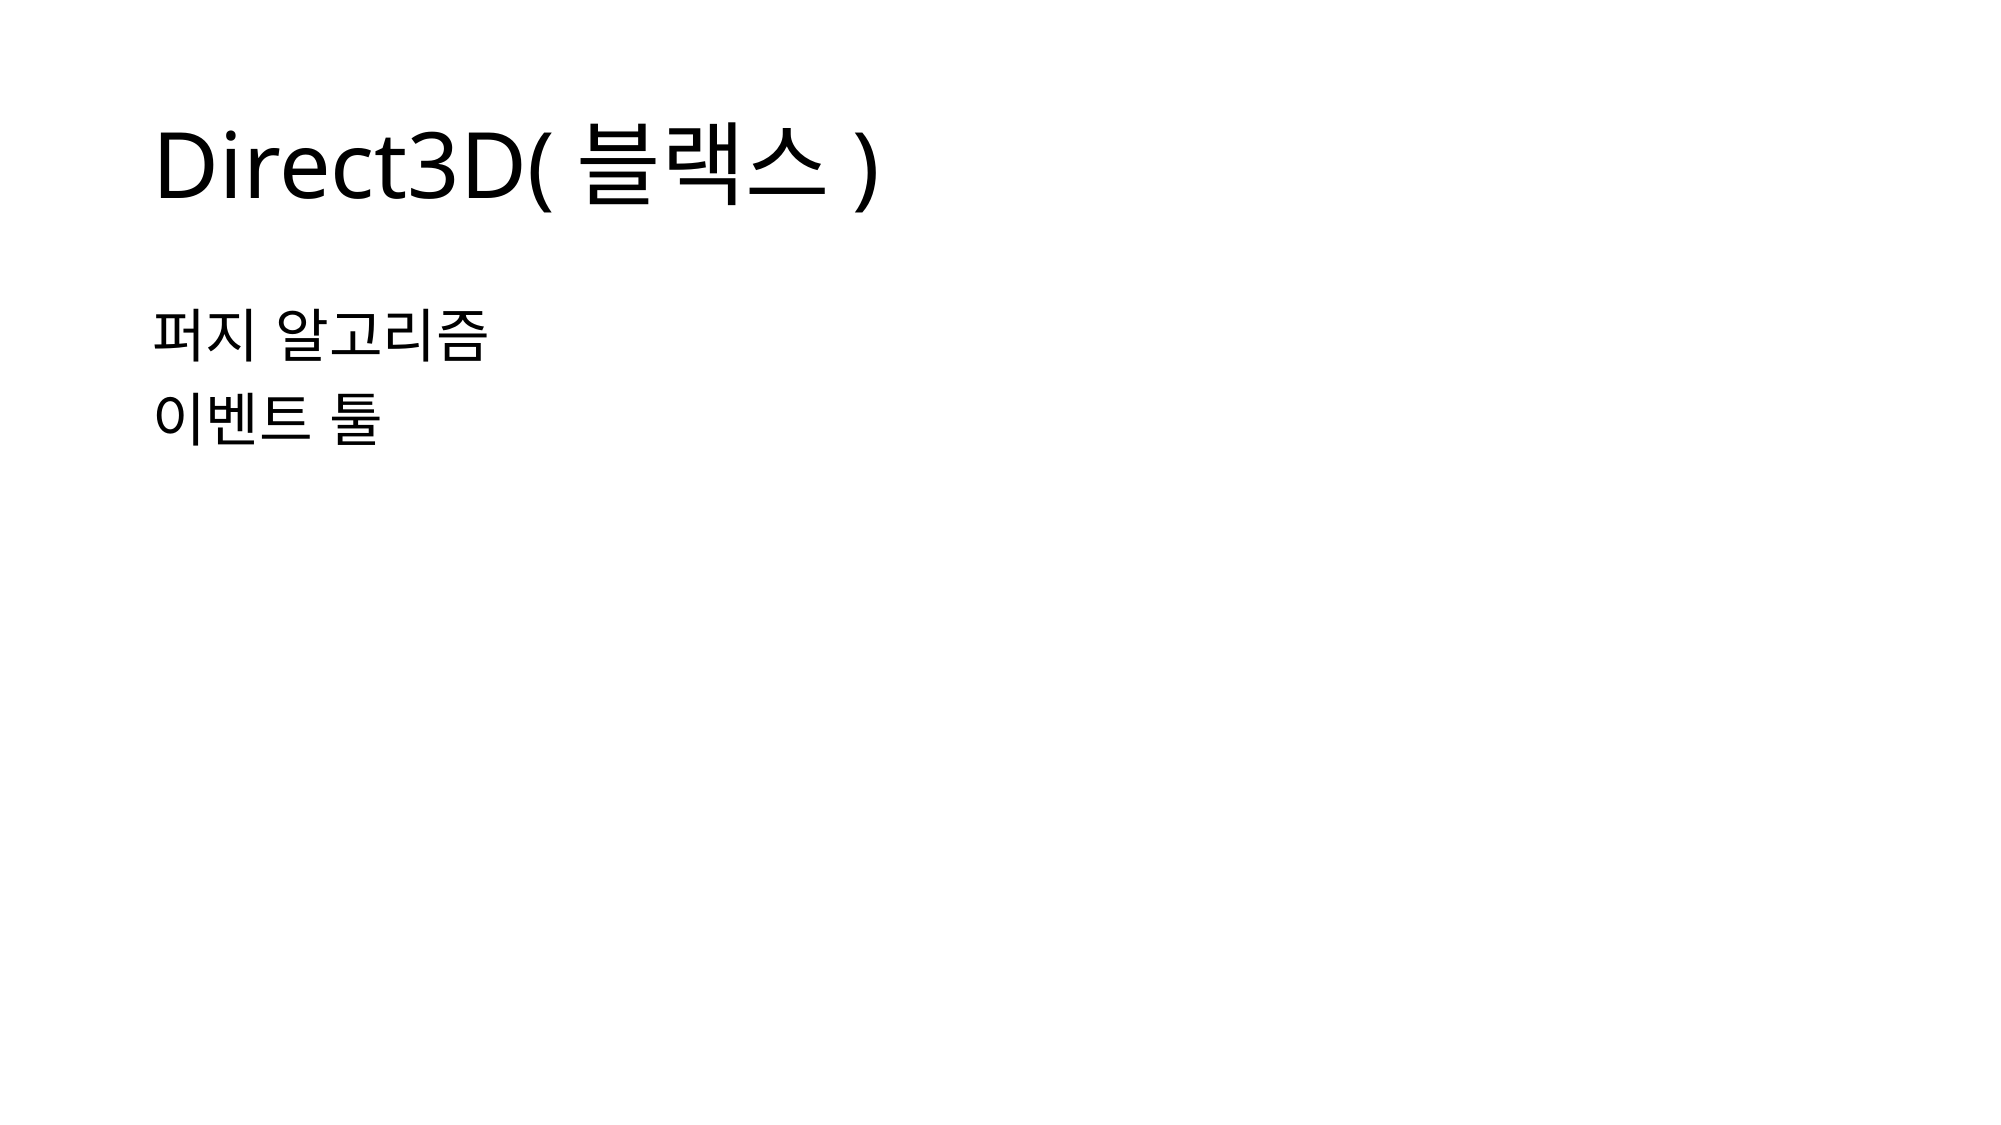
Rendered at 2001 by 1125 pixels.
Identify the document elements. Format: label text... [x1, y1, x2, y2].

title Direct3D(블랙스) [137, 59, 1863, 278]
list 퍼지 알고리즘 이벤트 툴 [137, 299, 1863, 1014]
